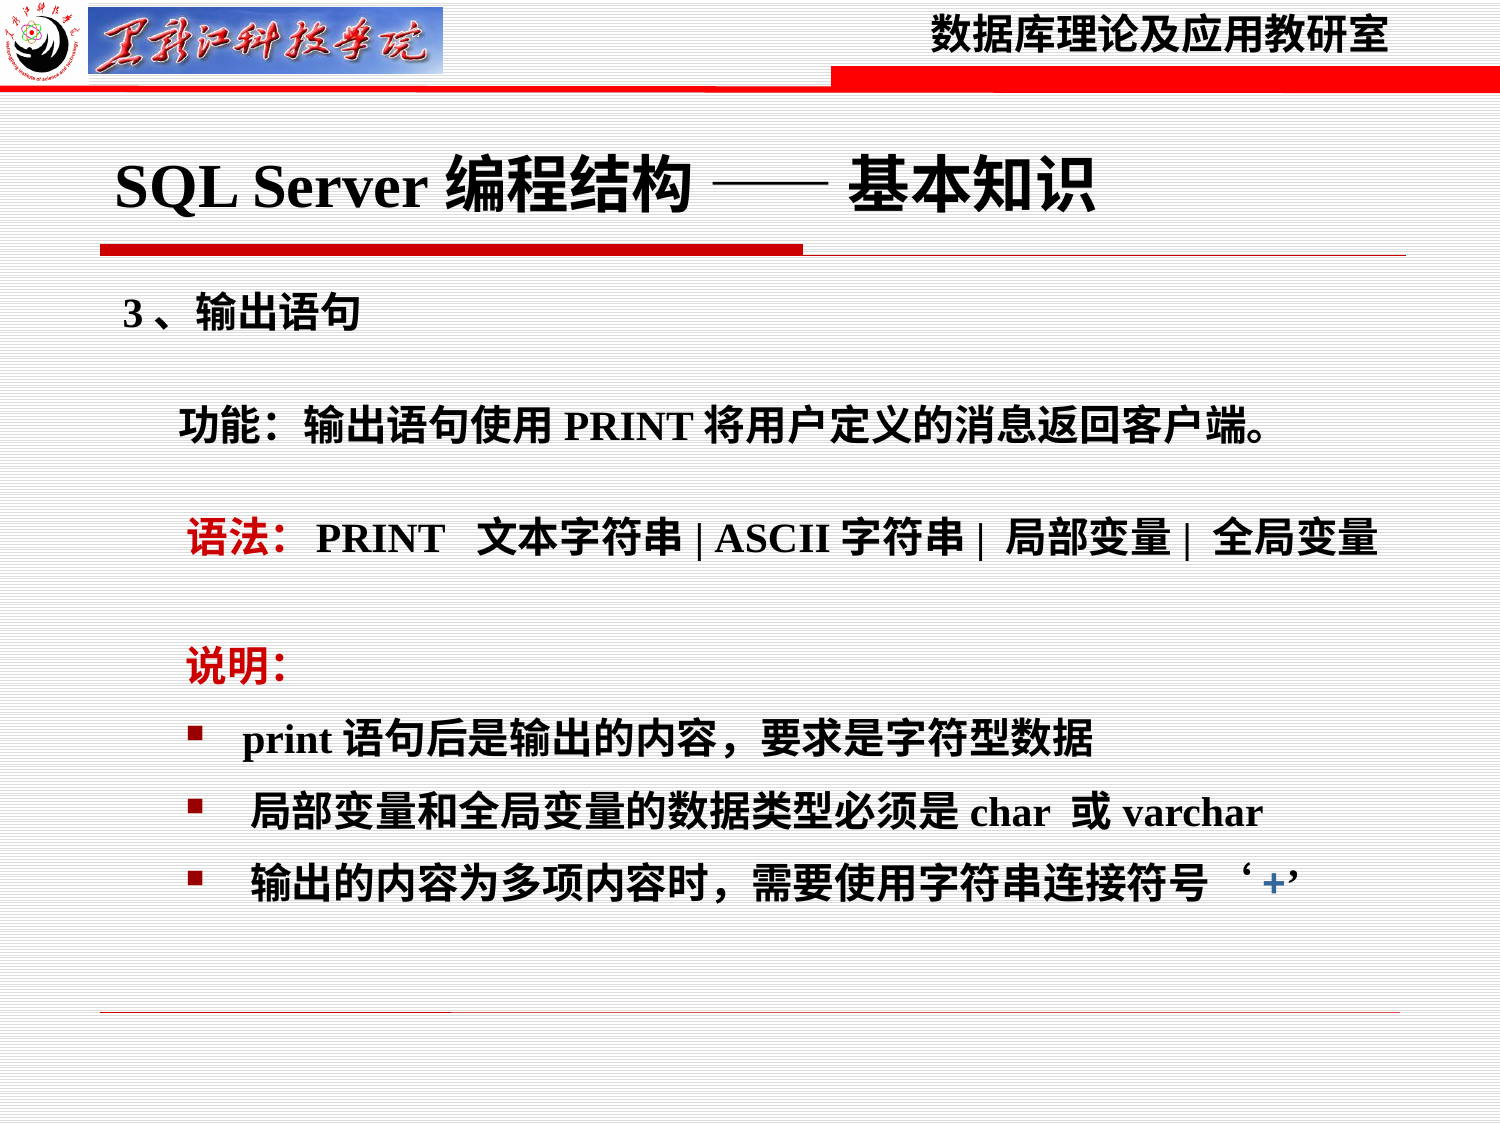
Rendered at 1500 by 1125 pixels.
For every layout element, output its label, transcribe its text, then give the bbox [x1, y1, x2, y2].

picture [0, 0, 443, 85]
text_box 功能：输出语句使用PRINT将用户定义的消息返回客户端。 [163, 391, 1304, 456]
text_box 语法： [171, 503, 301, 569]
text_box 3、输出语句 [107, 278, 378, 344]
text_box SQL Server编程结构 —— 基本知识 [100, 137, 1247, 220]
text_box PRINT 文本字符串| ASCII字符串| 局部变量| 全局变量 [301, 503, 1424, 569]
text_box 说明： print语句后是输出的内容，要求是字符型数据 局部变量和全局变量的数据类型必须是char 或varchar 输出的内容为多项内容时，需要使用字符串连接符号‘+’ [171, 609, 1376, 915]
